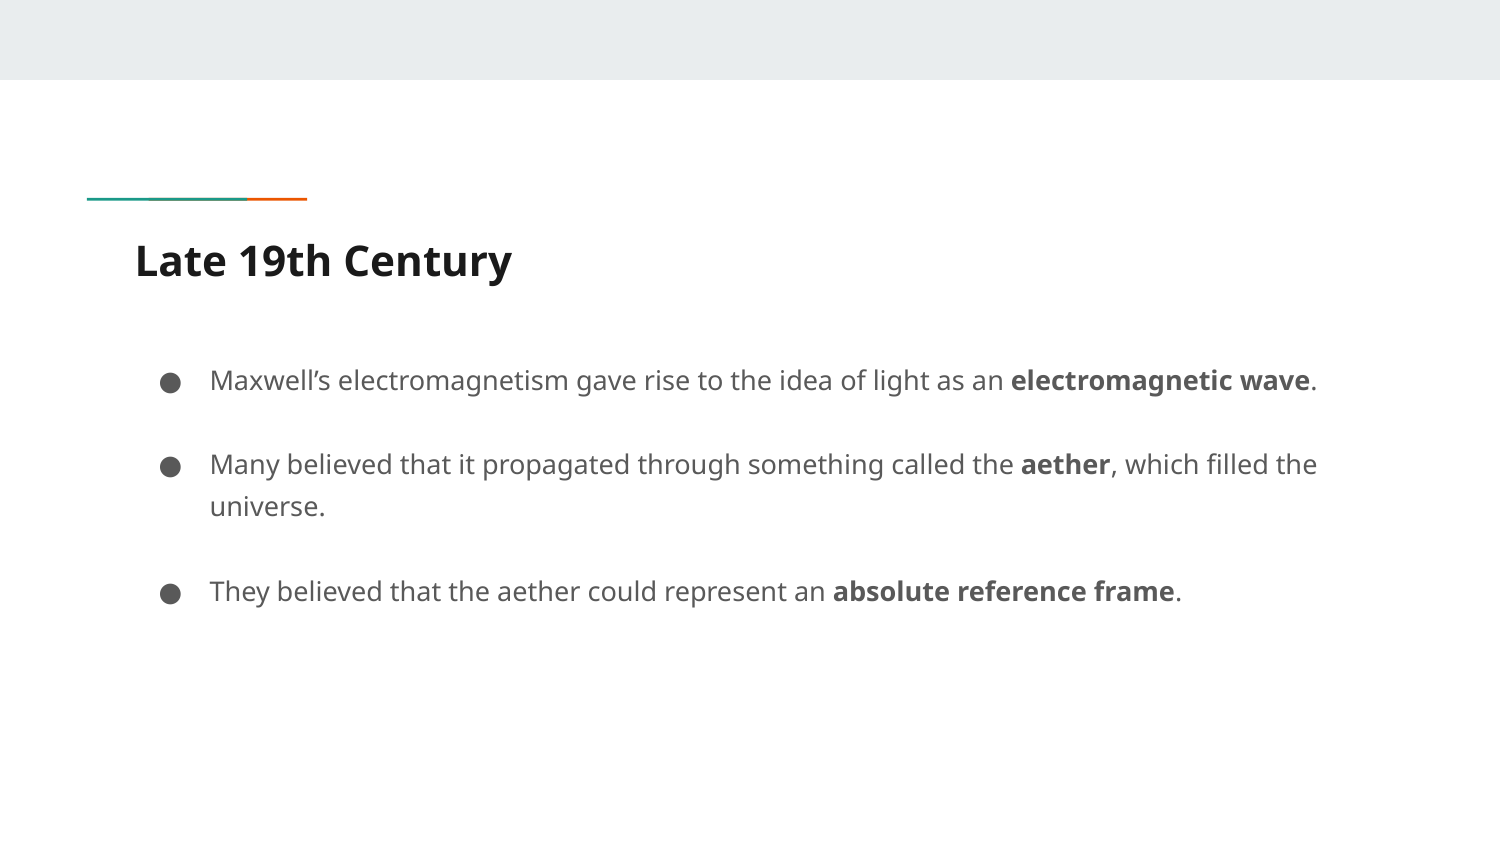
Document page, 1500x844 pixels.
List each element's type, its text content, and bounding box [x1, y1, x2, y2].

title Late 19th Century [119, 216, 1381, 305]
list Maxwell’s electromagnetism gave rise to the idea of light as an electromagnetic wave. Many believed that it propagated through something called the aether, which filled the universe. They believed that the aether could represent an absolute reference frame. [119, 341, 1381, 712]
